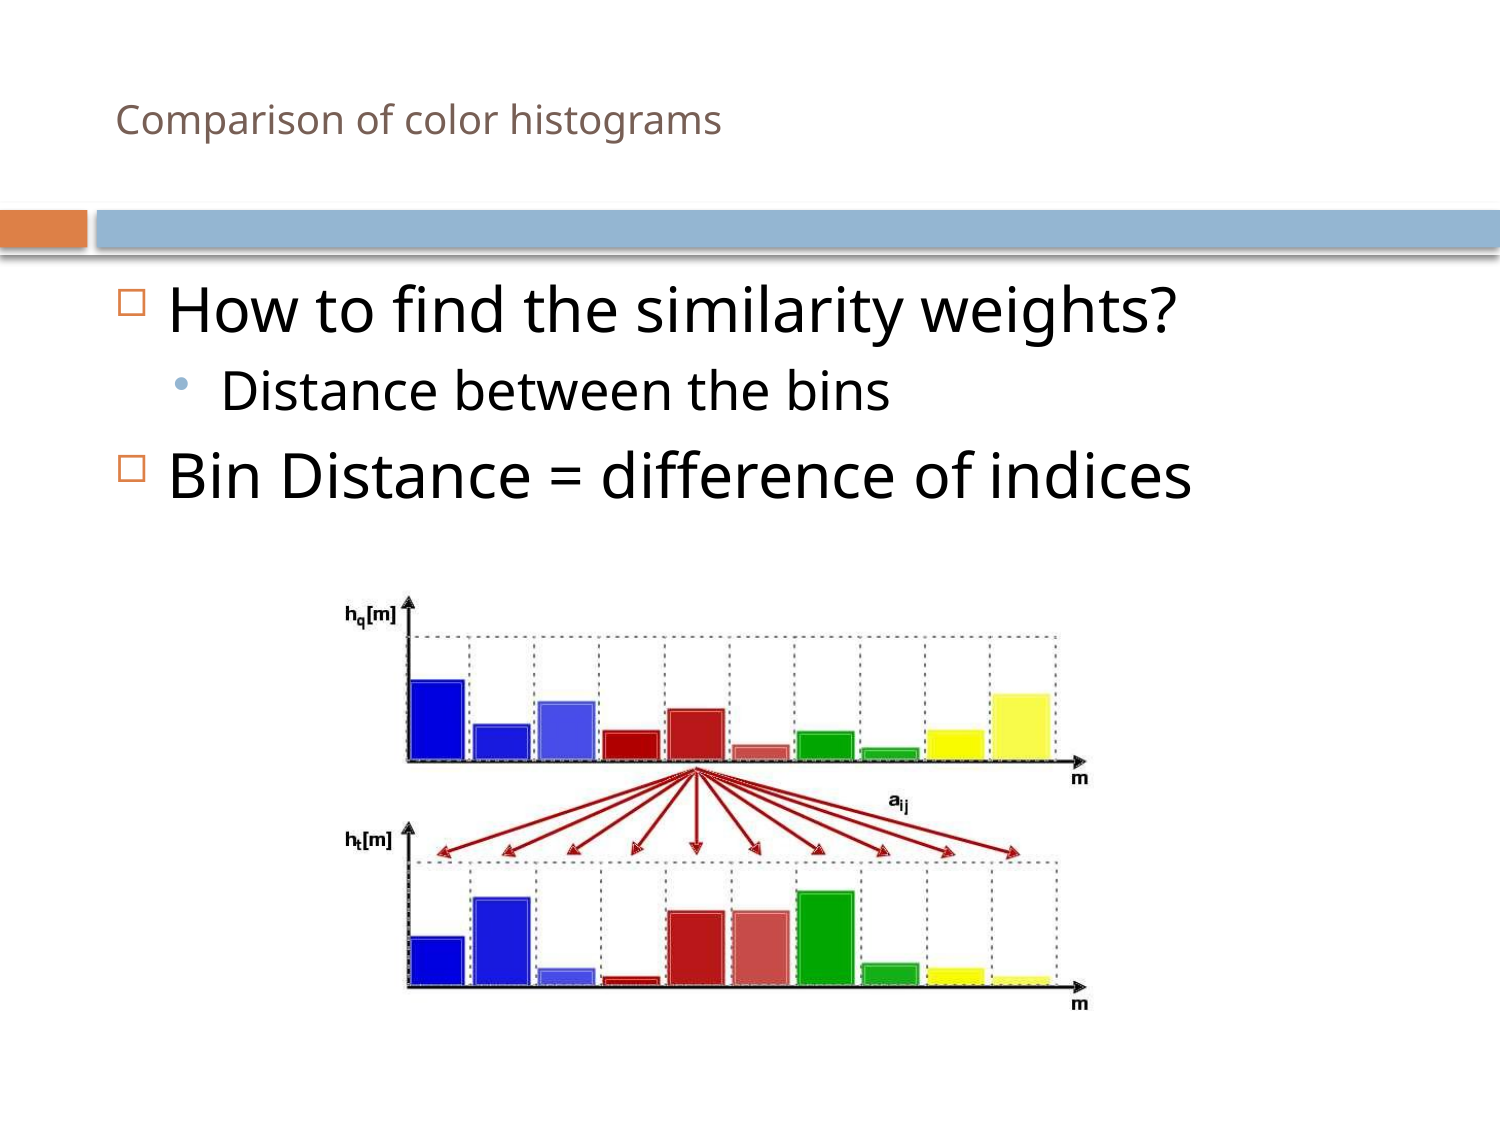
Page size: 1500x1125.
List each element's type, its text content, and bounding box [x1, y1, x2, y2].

list How to find the similarity weights? Distance between the bins Bin Distance = difference of indices [100, 262, 1438, 1000]
title Comparison of color histograms [100, 37, 1438, 200]
picture [312, 574, 1140, 1015]
